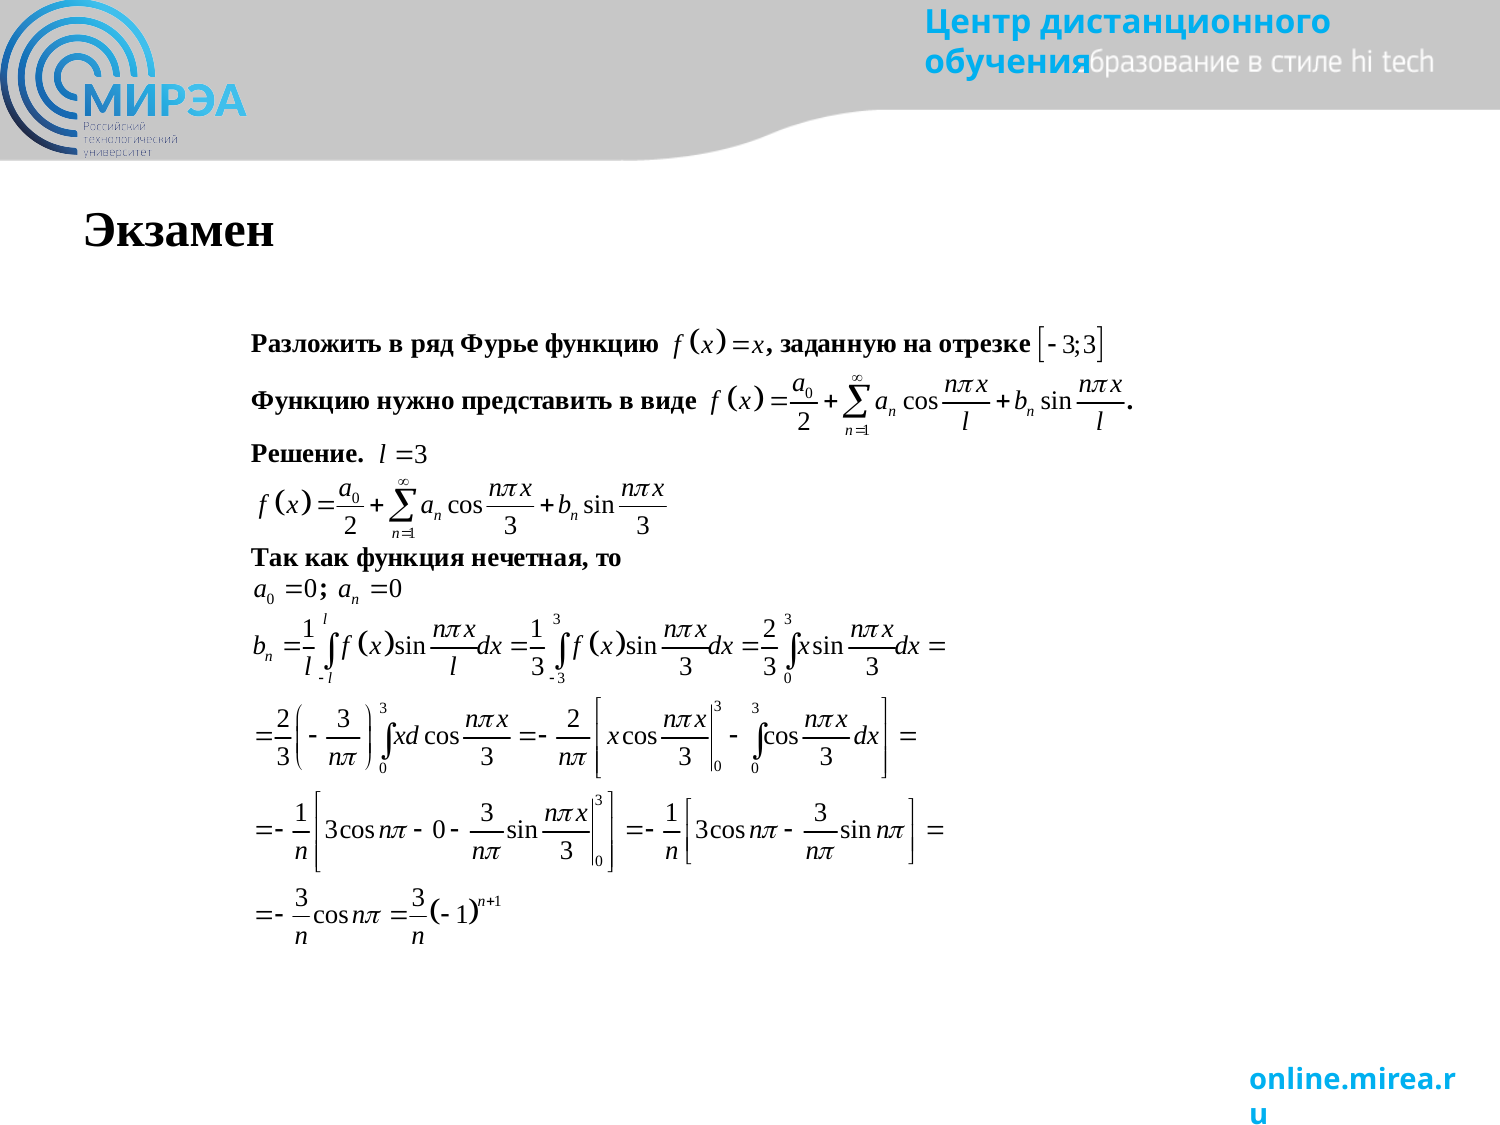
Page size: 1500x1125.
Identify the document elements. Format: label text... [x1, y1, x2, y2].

picture [0, 1, 247, 159]
title Экзамен [67, 196, 1418, 325]
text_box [250, 325, 1170, 1030]
